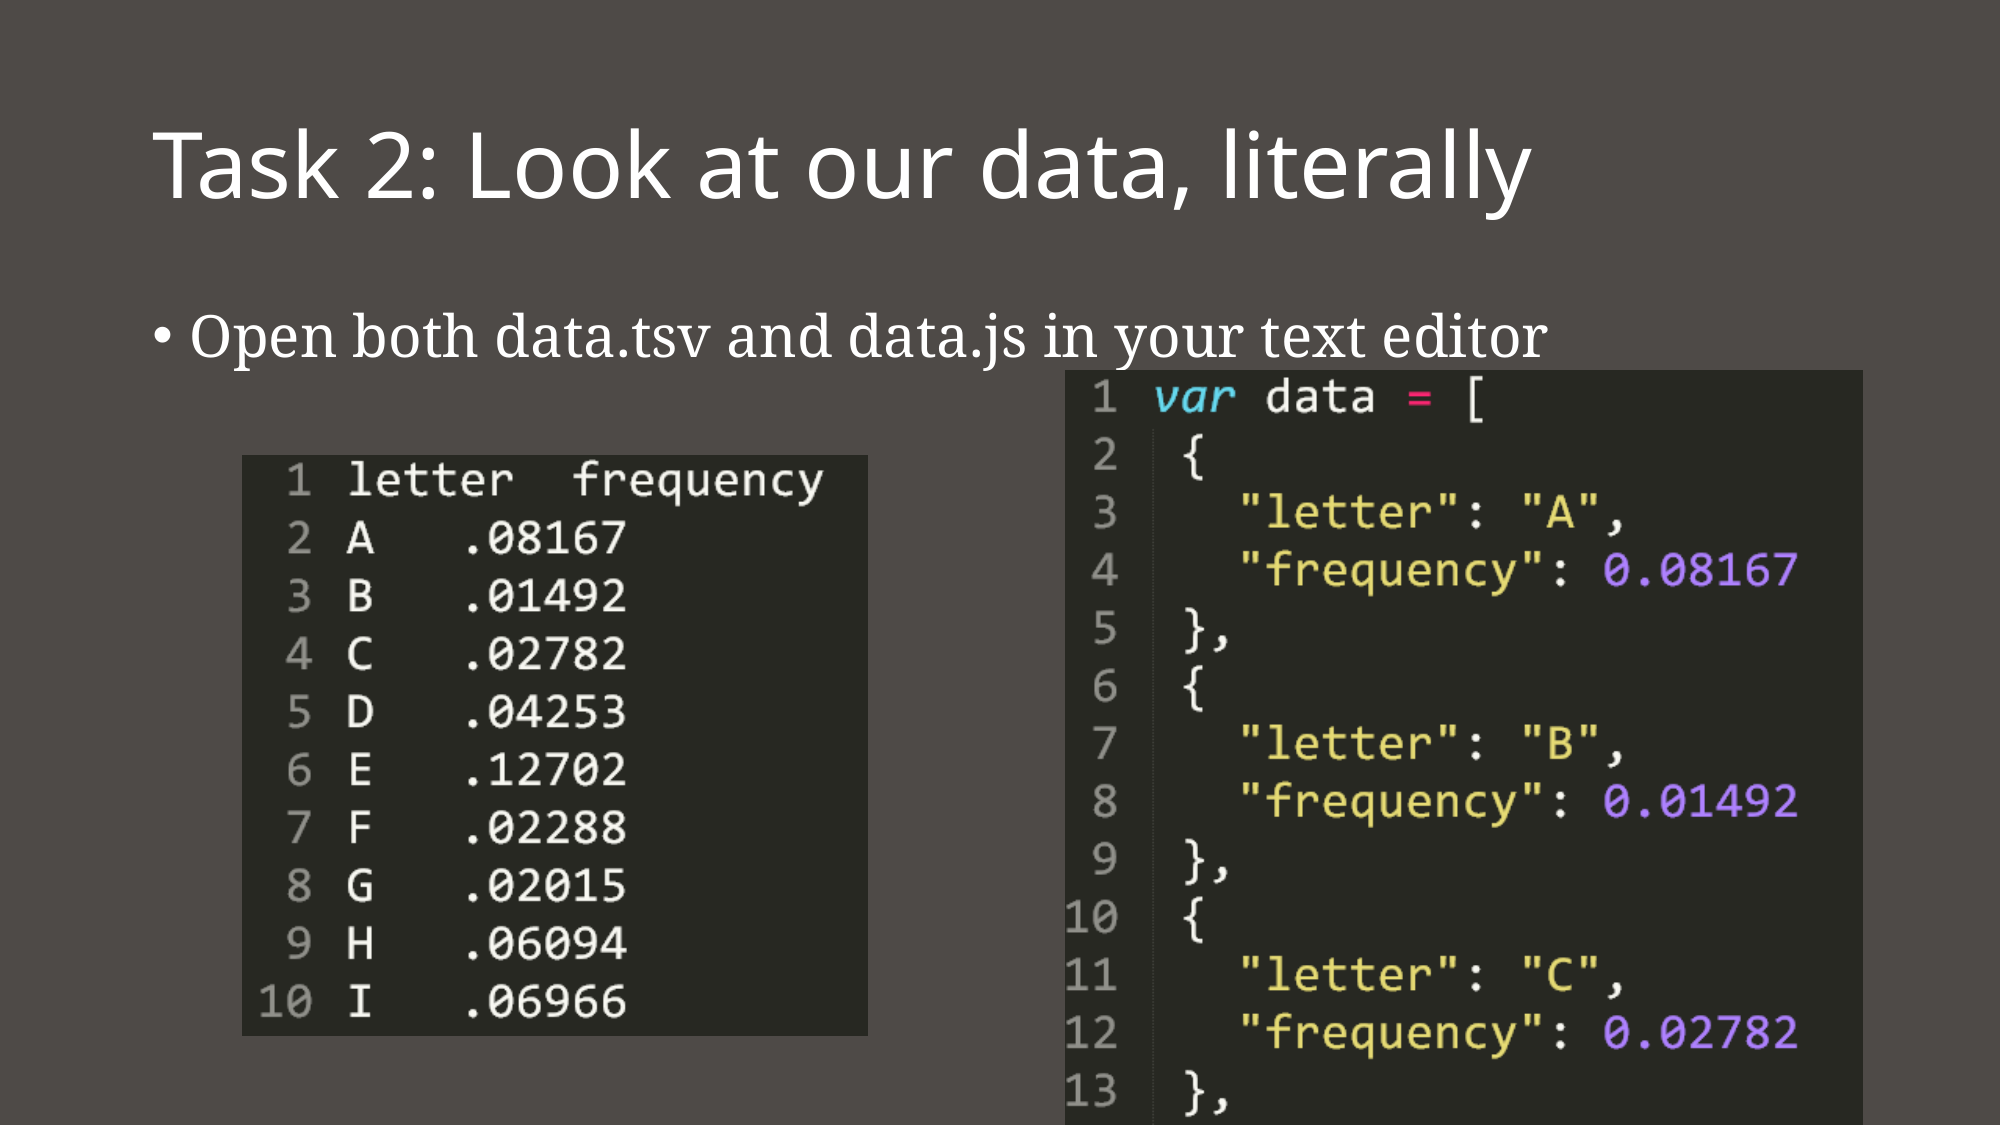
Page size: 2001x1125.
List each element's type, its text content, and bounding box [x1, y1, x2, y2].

list Open both data.tsv and data.js in your text editor [137, 299, 1863, 1014]
picture [242, 455, 868, 1036]
picture [1065, 370, 1863, 1125]
title Task 2: Look at our data, literally [137, 59, 1863, 278]
